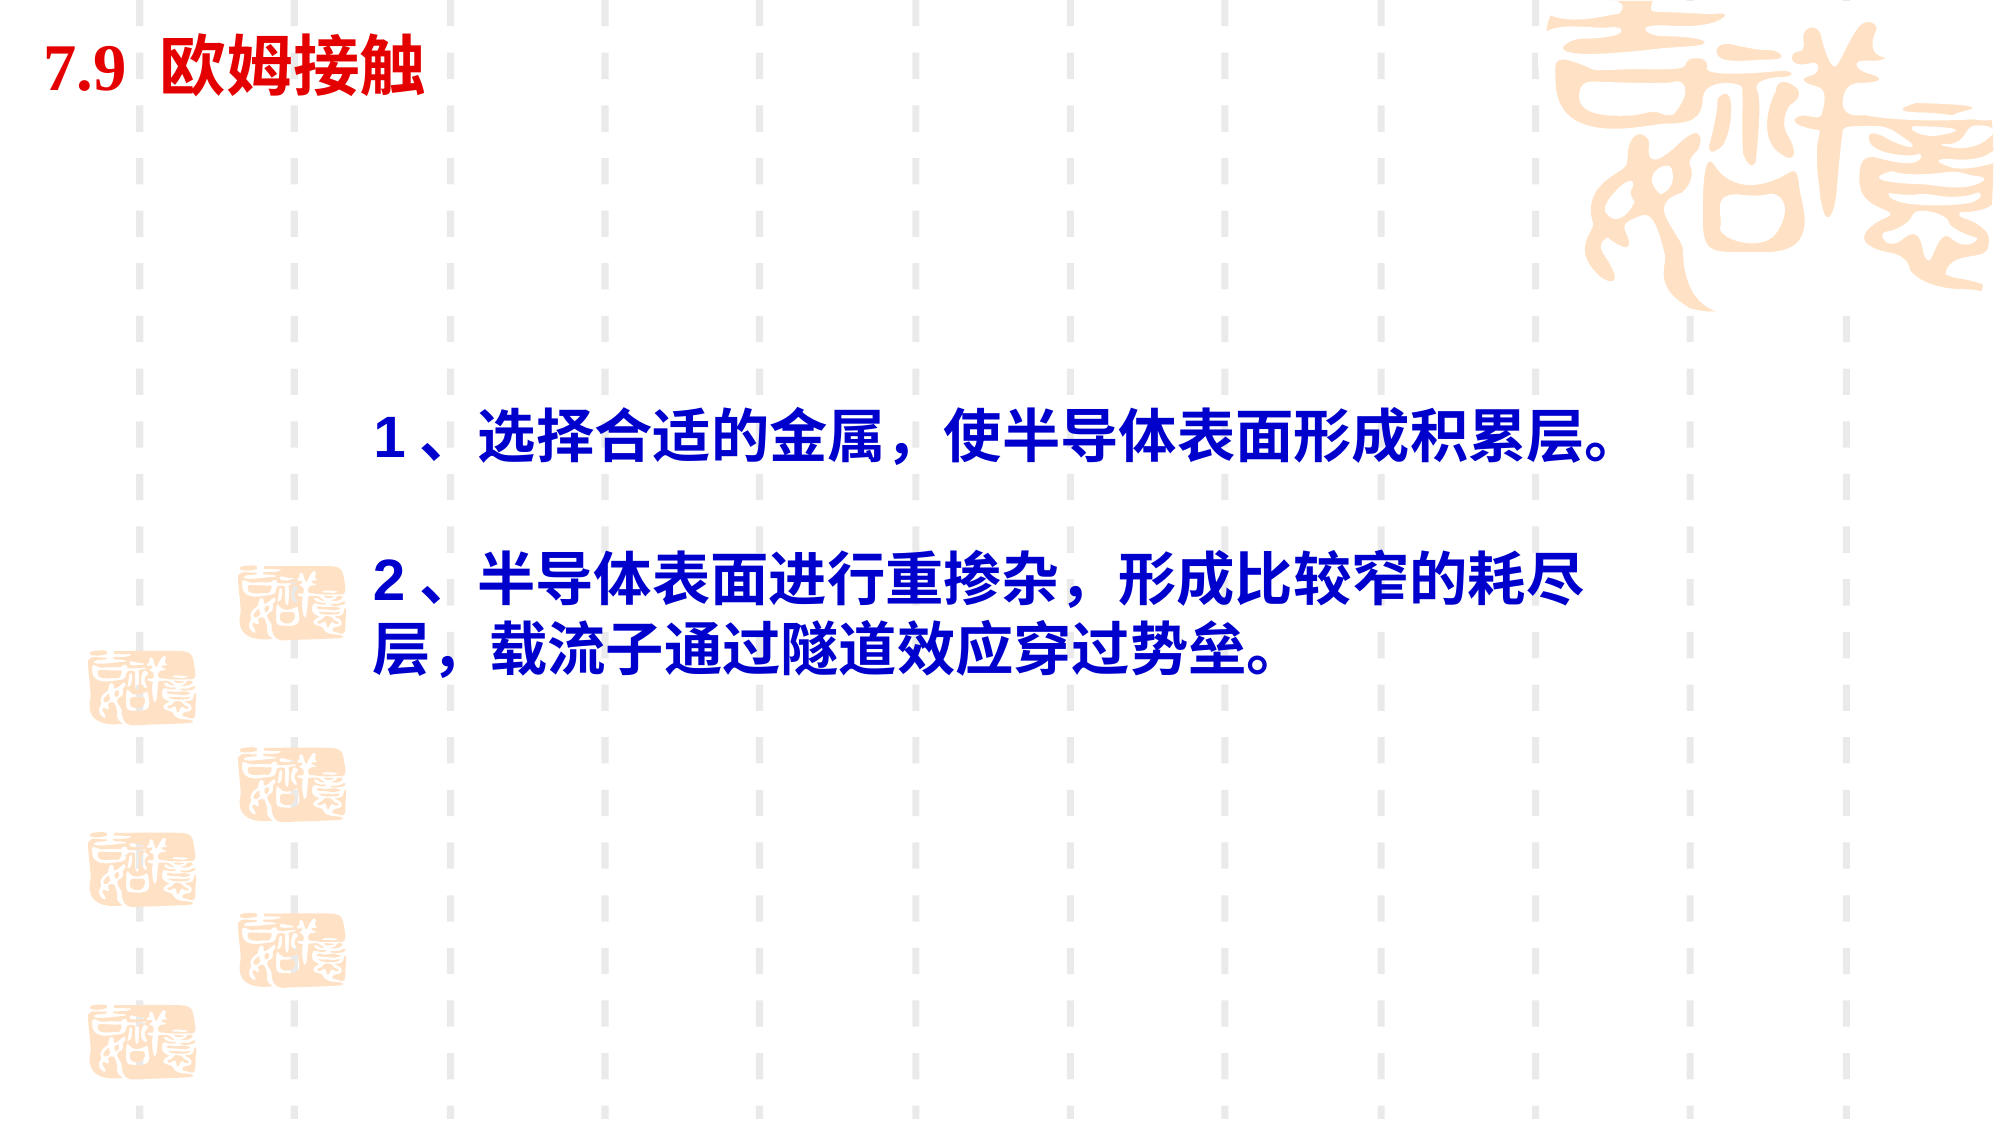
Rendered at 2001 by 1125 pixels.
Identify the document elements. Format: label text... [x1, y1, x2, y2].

text_box 1、选择合适的金属，使半导体表面形成积累层。 [358, 392, 1659, 477]
text_box 7.9 欧姆接触 [28, 16, 461, 112]
text_box 2、半导体表面进行重掺杂，形成比较窄的耗尽层，载流子通过隧道效应穿过势垒。 [358, 534, 1633, 690]
